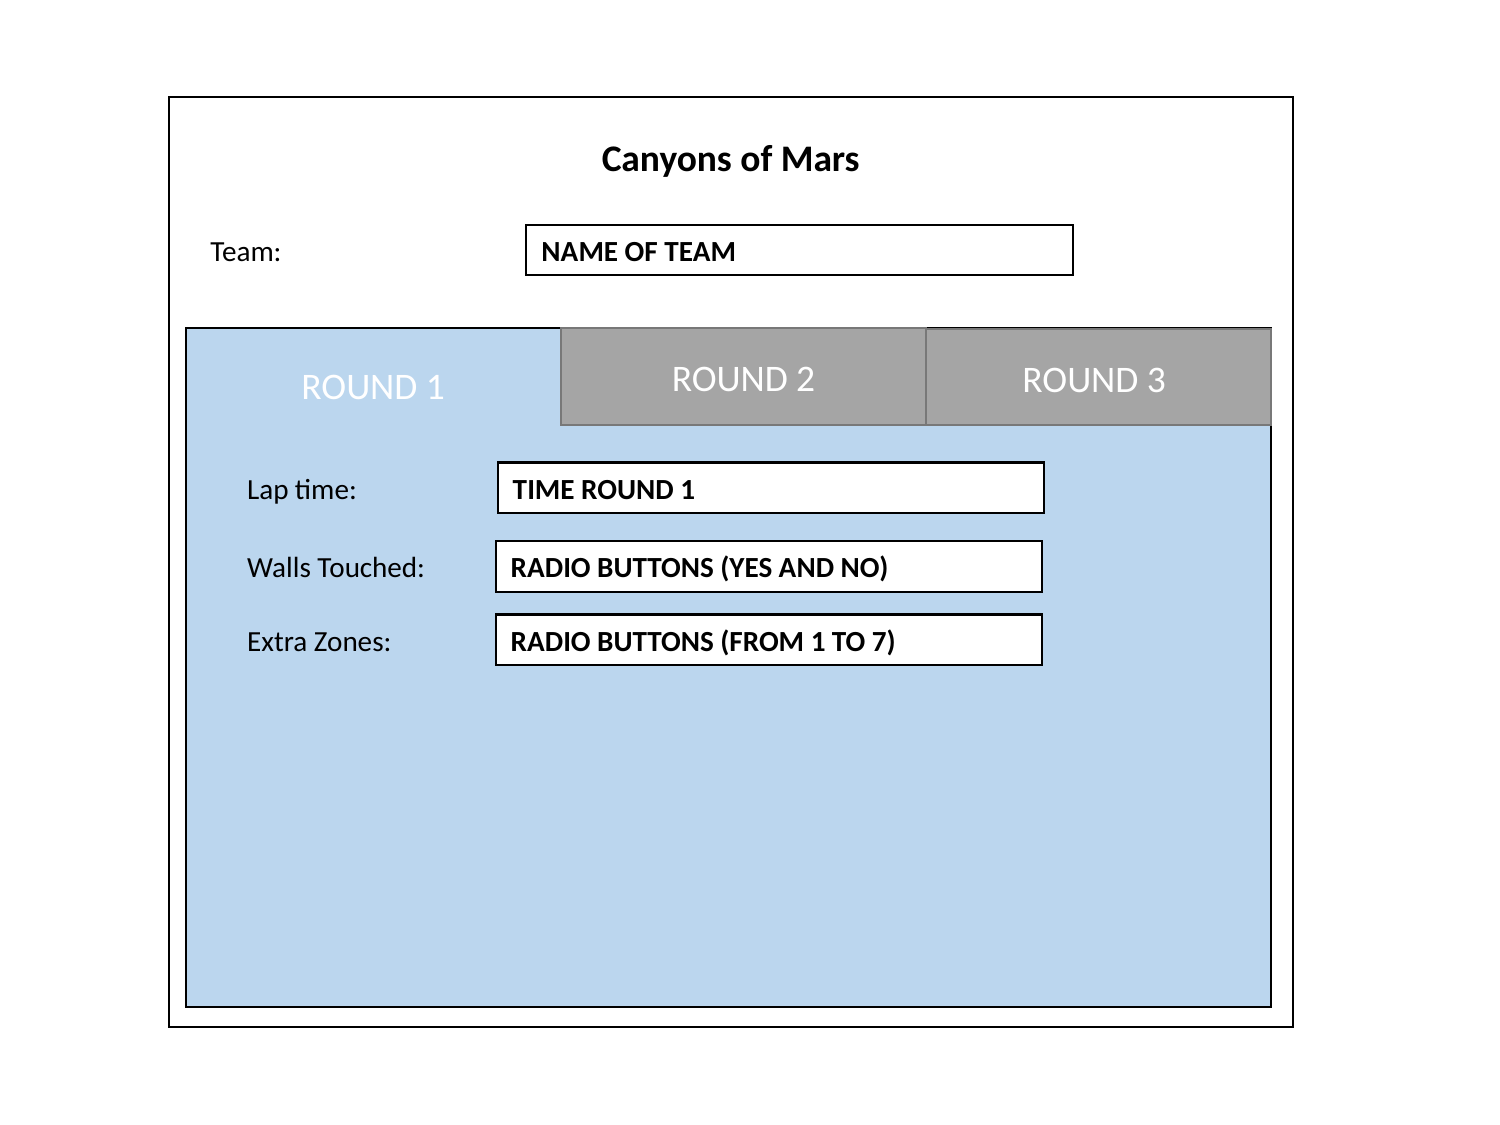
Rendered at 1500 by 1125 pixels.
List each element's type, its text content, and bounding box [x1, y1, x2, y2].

text_box TIME ROUND 1 [497, 462, 1045, 513]
text_box NAME OF TEAM [526, 224, 1074, 276]
text_box Walls Touched: [232, 541, 450, 592]
text_box Team: [195, 224, 414, 276]
text_box ROUND 2 [561, 328, 925, 426]
text_box [186, 328, 1272, 1008]
text_box [169, 96, 1293, 1027]
text_box Canyons of Mars [340, 126, 1121, 188]
text_box ROUND 3 [925, 328, 1271, 426]
text_box RADIO BUTTONS (YES AND NO) [495, 541, 1043, 592]
text_box Extra Zones: [232, 614, 450, 665]
text_box RADIO BUTTONS (FROM 1 TO 7) [495, 614, 1043, 665]
text_box ROUND 1 [190, 343, 556, 426]
text_box Lap time: [232, 462, 450, 513]
